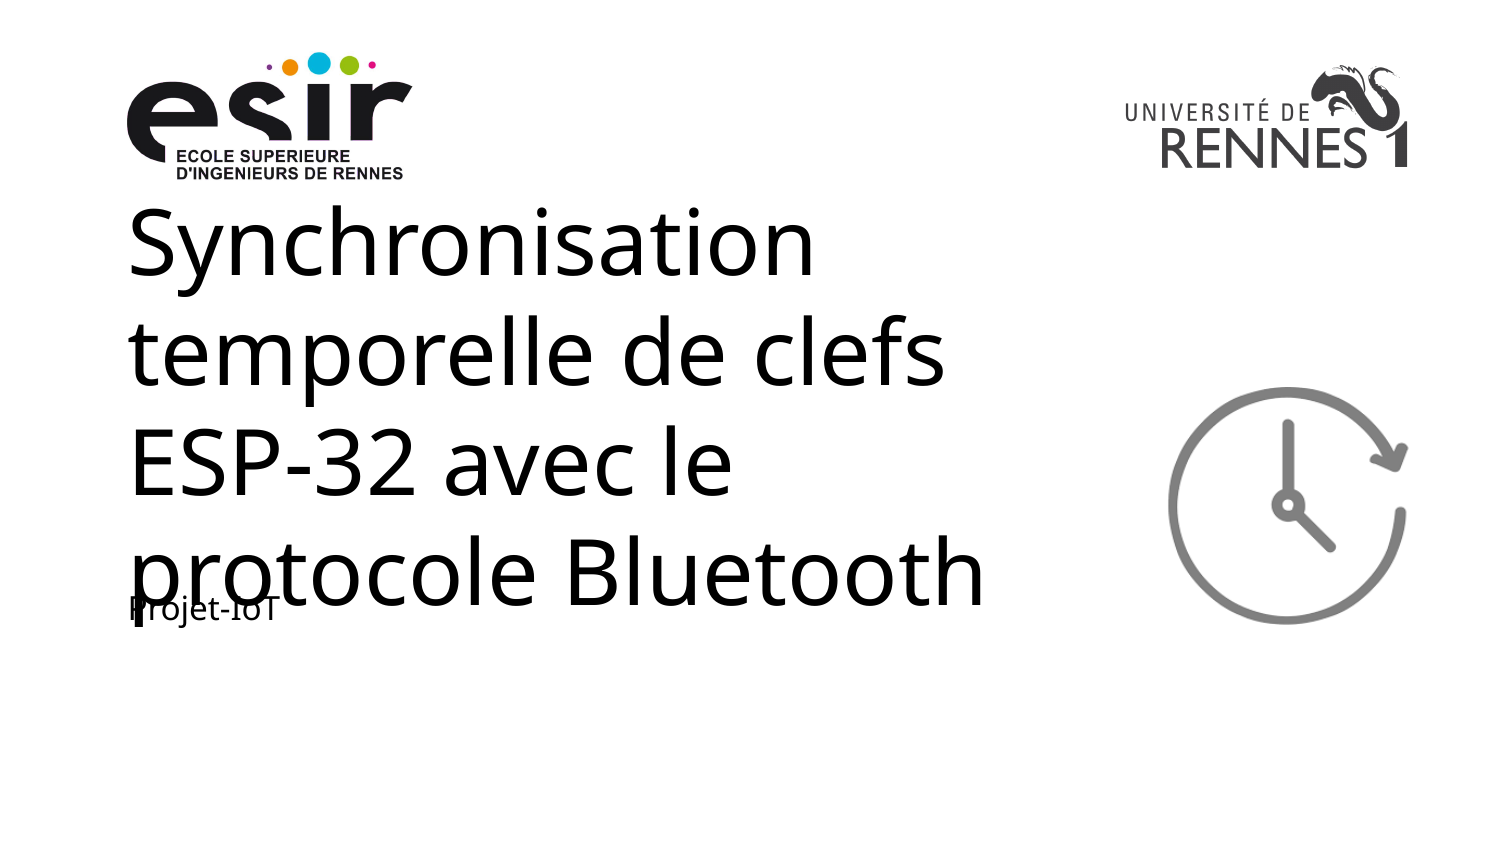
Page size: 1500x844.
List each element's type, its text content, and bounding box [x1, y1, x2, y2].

picture [123, 48, 418, 184]
title Synchronisation temporelle de clefs ESP-32 avec le protocole Bluetooth [112, 285, 1164, 523]
picture [1086, 24, 1447, 208]
subtitle Projet-IoT [112, 571, 663, 640]
picture [1163, 387, 1413, 625]
